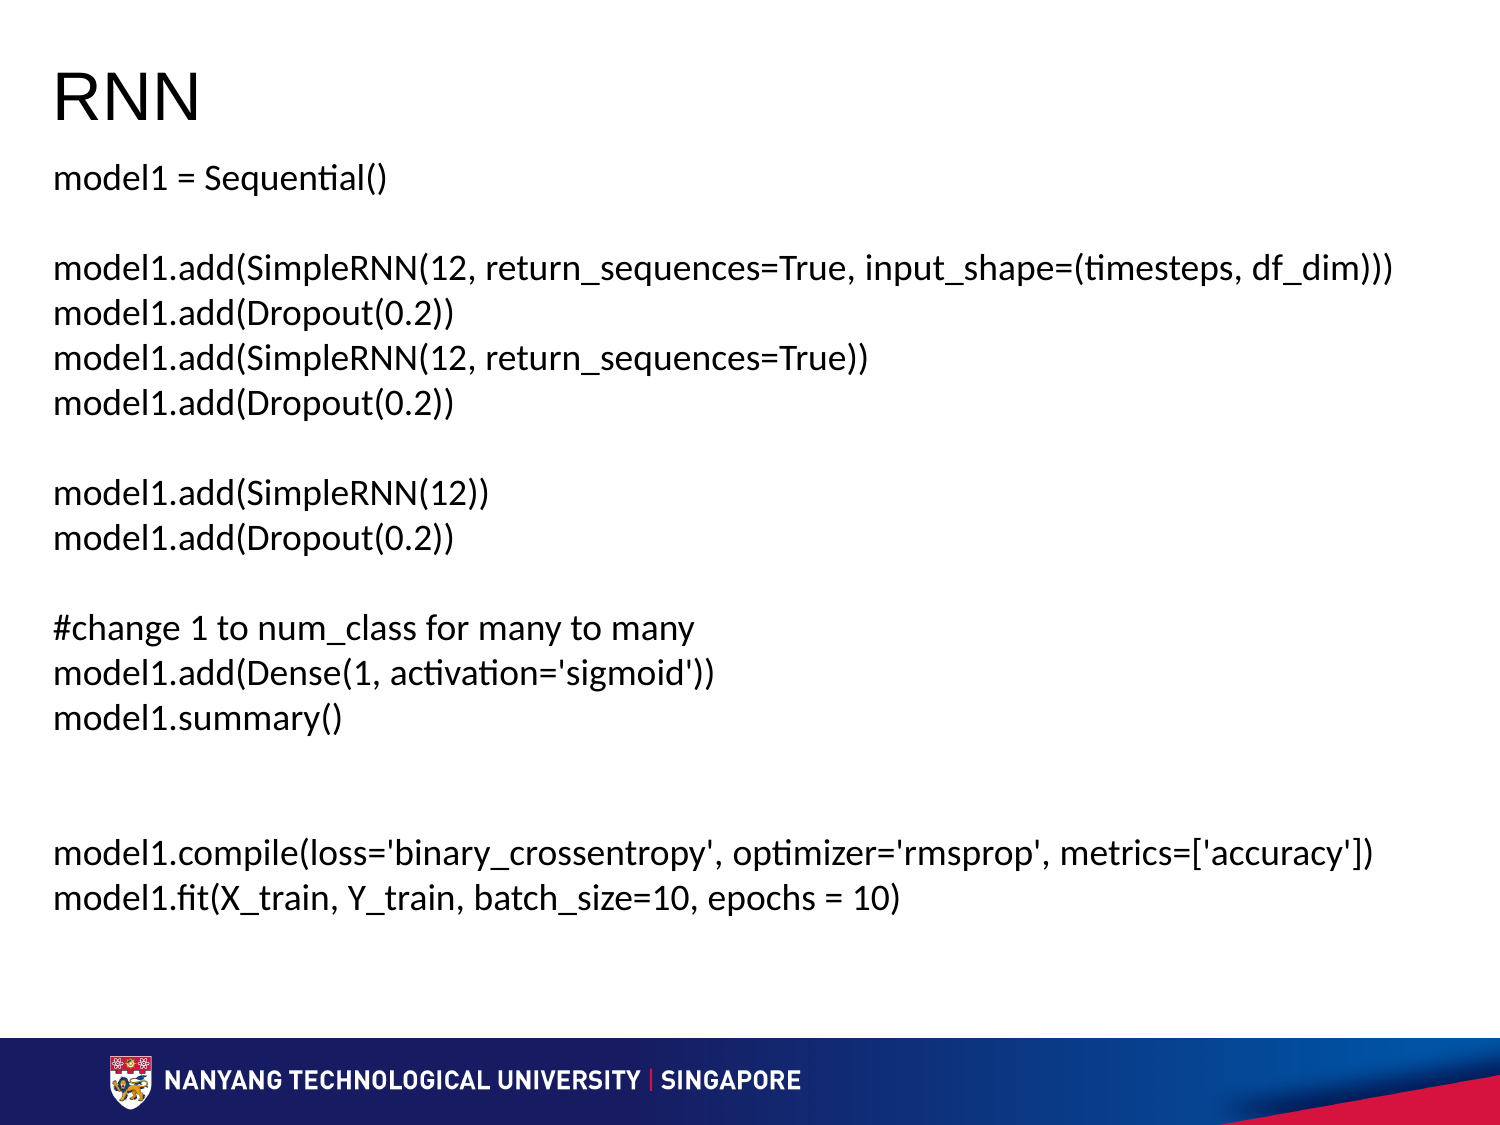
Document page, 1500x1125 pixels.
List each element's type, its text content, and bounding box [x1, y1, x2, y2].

title RNN [37, 0, 1388, 187]
picture [0, 1038, 1500, 1125]
text_box model1 = Sequential() model1.add(SimpleRNN(12, return_sequences=True, input_shape=(timesteps, df_dim))) model1.add(Dropout(0.2)) model1.add(SimpleRNN(12, return_sequences=True)) model1.add(Dropout(0.2)) model1.add(SimpleRNN(12)) model1.add(Dropout(0.2)) #change 1 to num_class for many to many model1.add(Dense(1, activation='sigmoid')) model1.summary() model1.compile(loss='binary_crossentropy', optimizer='rmsprop', metrics=['accuracy']) model1.fit(X_train, Y_train, batch_size=10, epochs = 10) [37, 145, 1465, 971]
